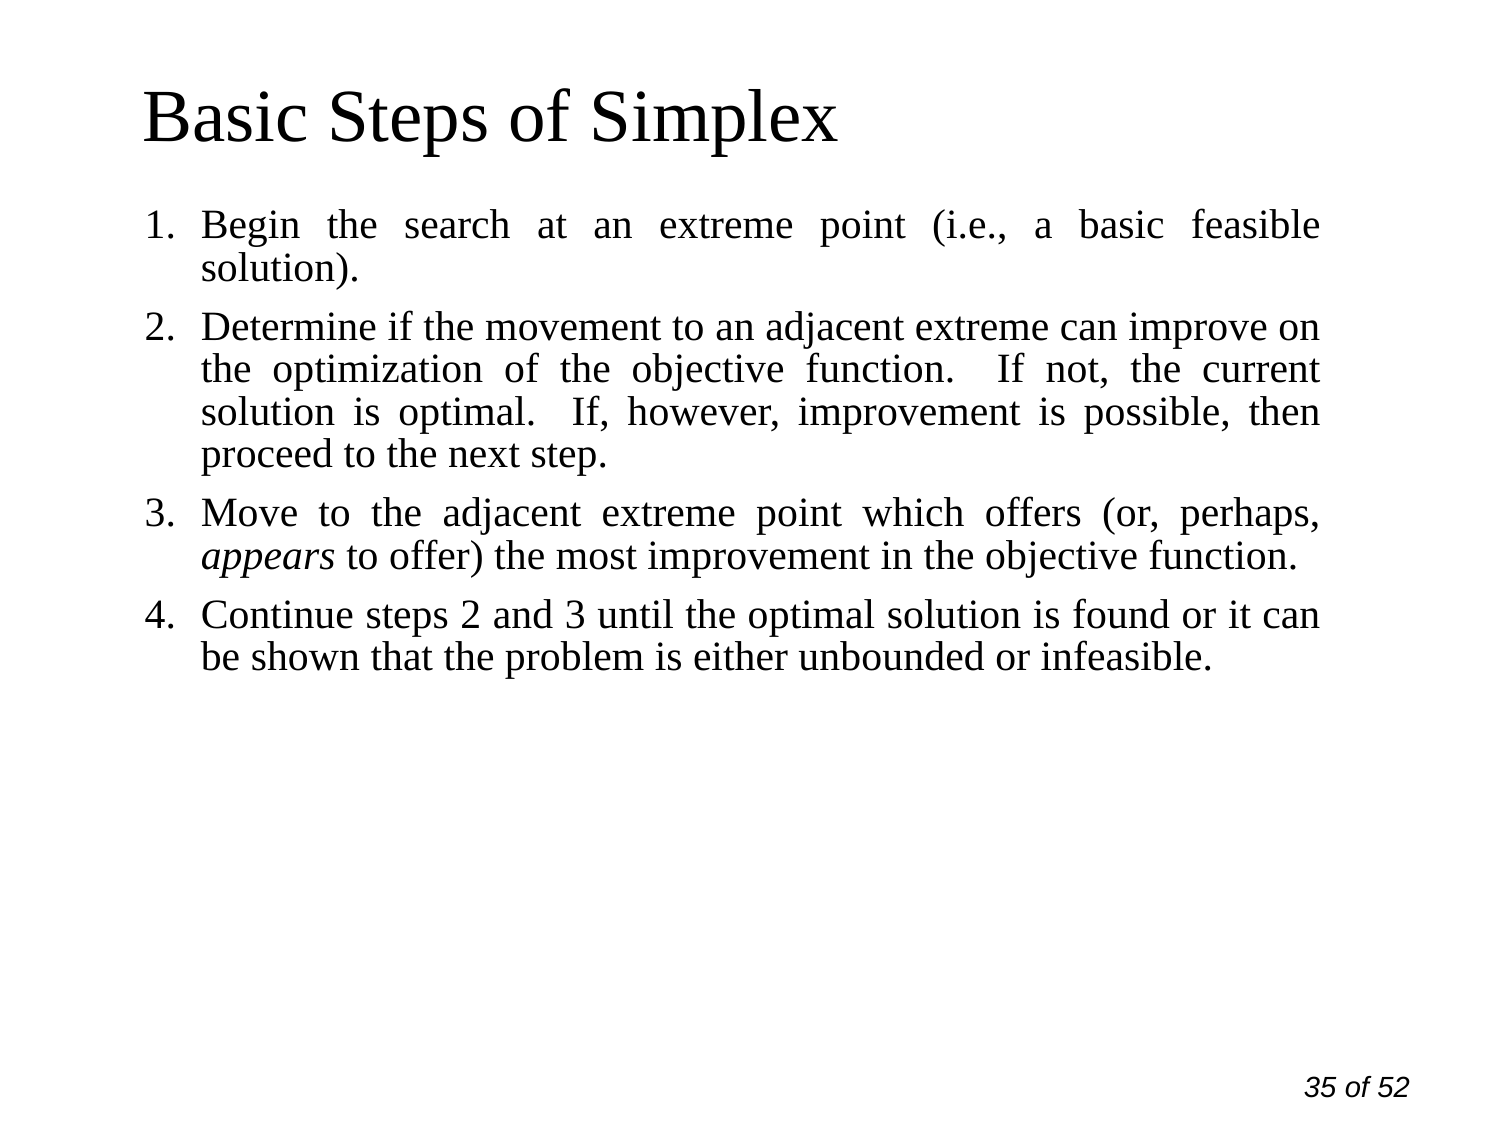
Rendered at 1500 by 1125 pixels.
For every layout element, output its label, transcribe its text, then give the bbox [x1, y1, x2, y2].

title Basic Steps of Simplex [127, 78, 951, 145]
list 1. Begin the search at an extreme point (i.e., a basic feasible solution). 2. Determine if the movement to an adjacent extreme can improve on the optimization of the objective function. If not, the current solution is optimal. If, however, improvement is possible, then proceed to the next step. 3. Move to the adjacent extreme point which offers (or, perhaps, appears to offer) the most improvement in the objective function. 4. Continue steps 2 and 3 until the optimal solution is found or it can be shown that the problem is either unbounded or infeasible. [134, 200, 1332, 847]
slide_number 35 [1246, 1060, 1425, 1100]
